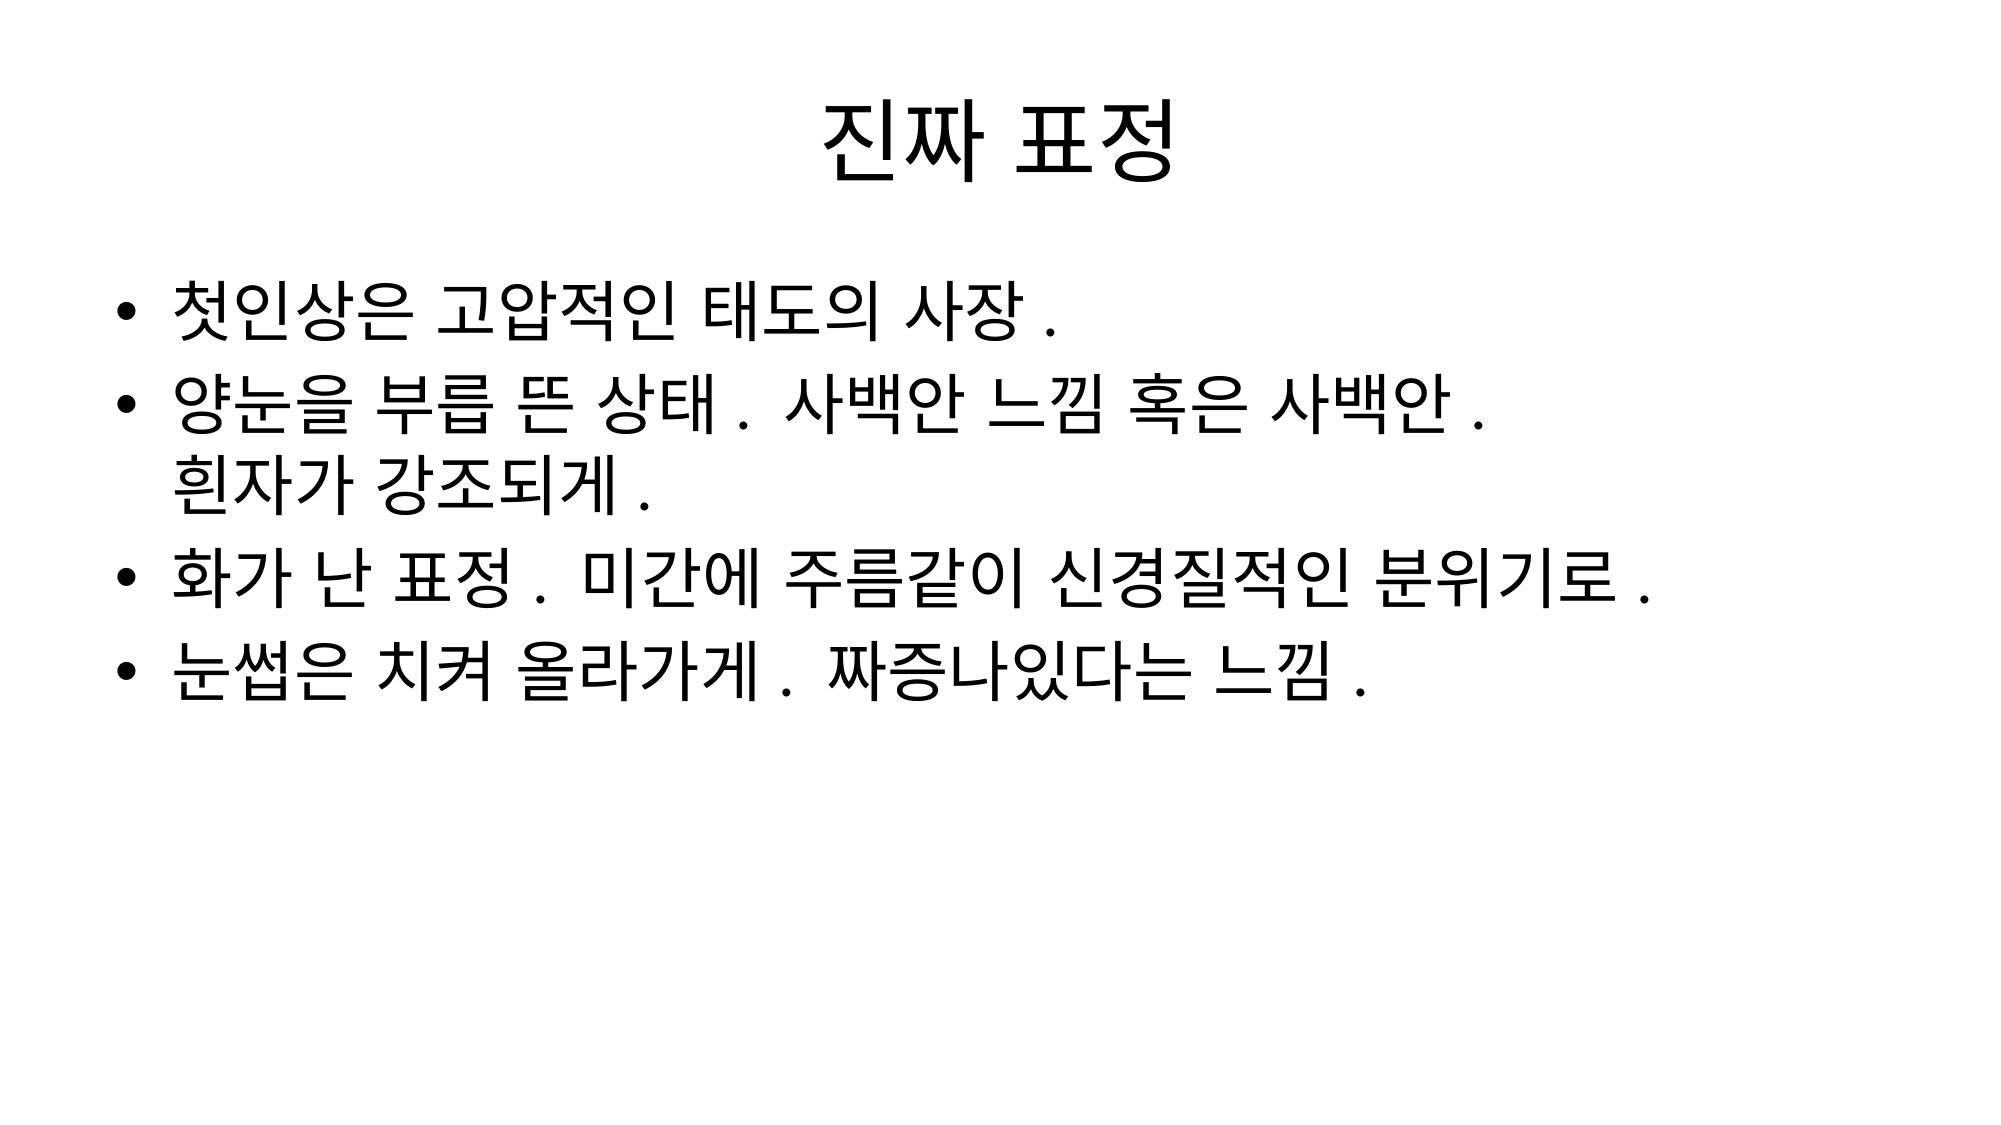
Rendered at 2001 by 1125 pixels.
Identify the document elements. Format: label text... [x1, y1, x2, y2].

title 진짜 표정 [99, 45, 1900, 233]
list 첫인상은 고압적인 태도의 사장. 양눈을 부릅 뜬 상태. 사백안 느낌 혹은 사백안. 흰자가 강조되게. 화가 난 표정. 미간에 주름같이 신경질적인 분위기로. 눈썹은 치켜 올라가게. 짜증나있다는 느낌. [99, 262, 1900, 1005]
